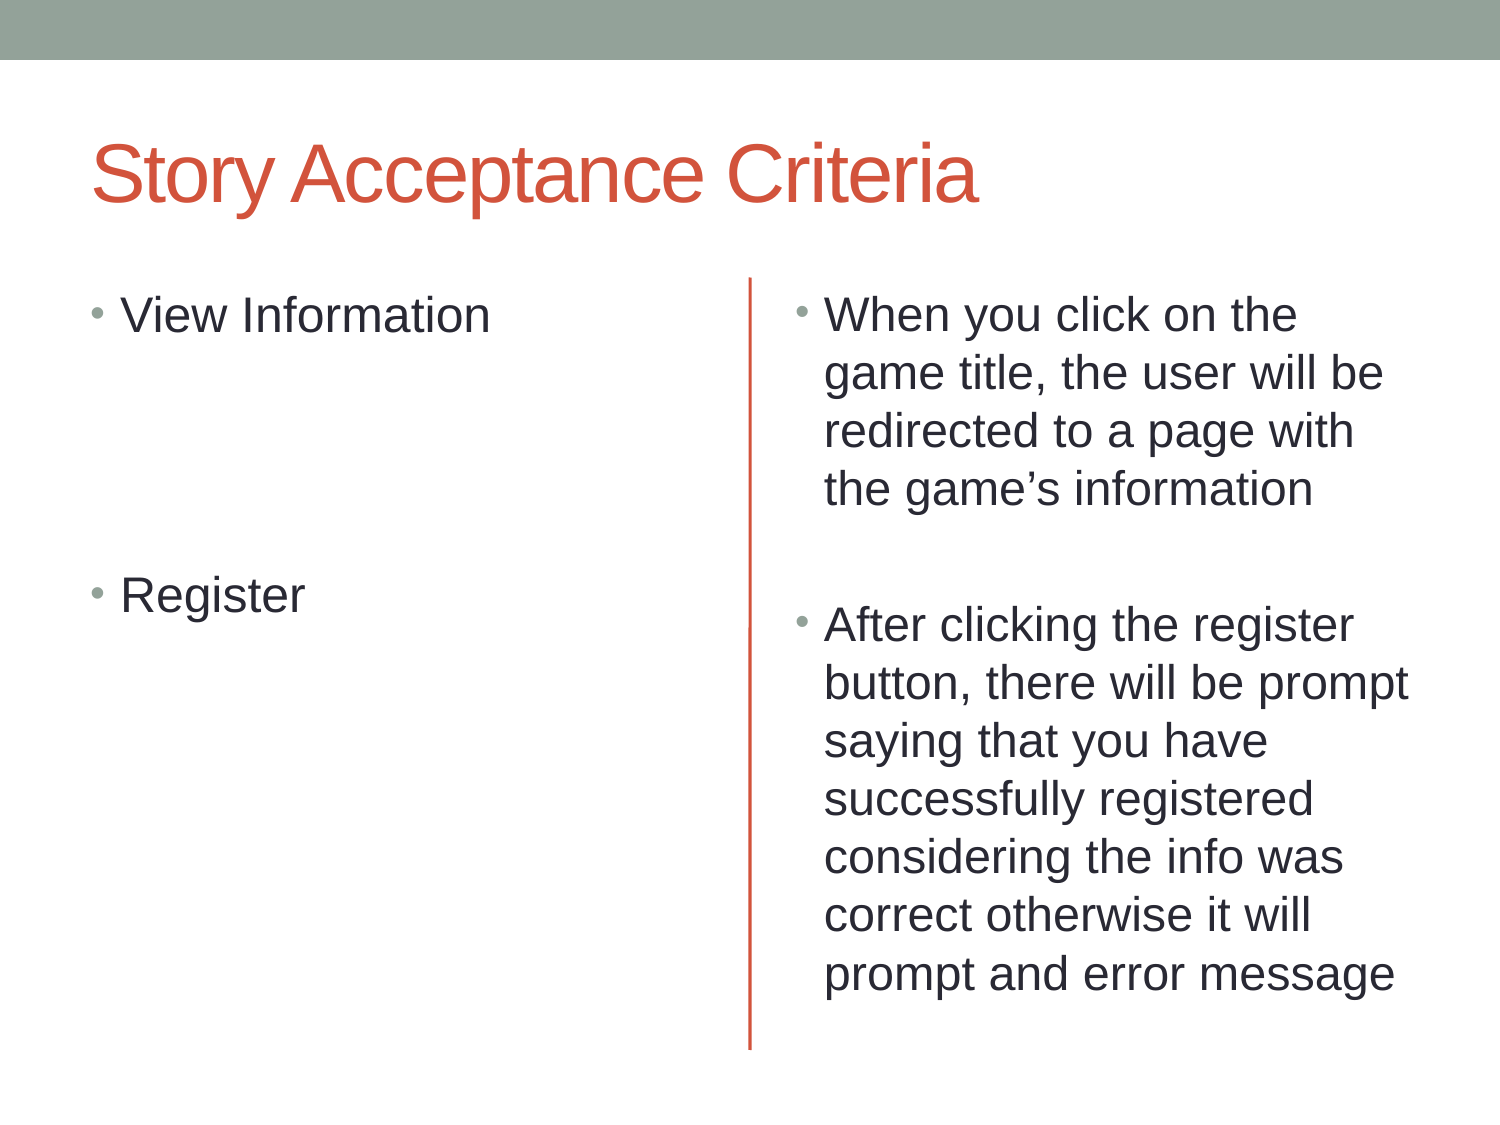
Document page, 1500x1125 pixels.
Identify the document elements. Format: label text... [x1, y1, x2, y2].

list When you click on the game title, the user will be redirected to a page with the game’s information After clicking the register button, there will be prompt saying that you have successfully registered considering the info was correct otherwise it will prompt and error message [780, 275, 1425, 1049]
title Story Acceptance Criteria [75, 87, 1425, 250]
list View Information Register [75, 275, 720, 1049]
